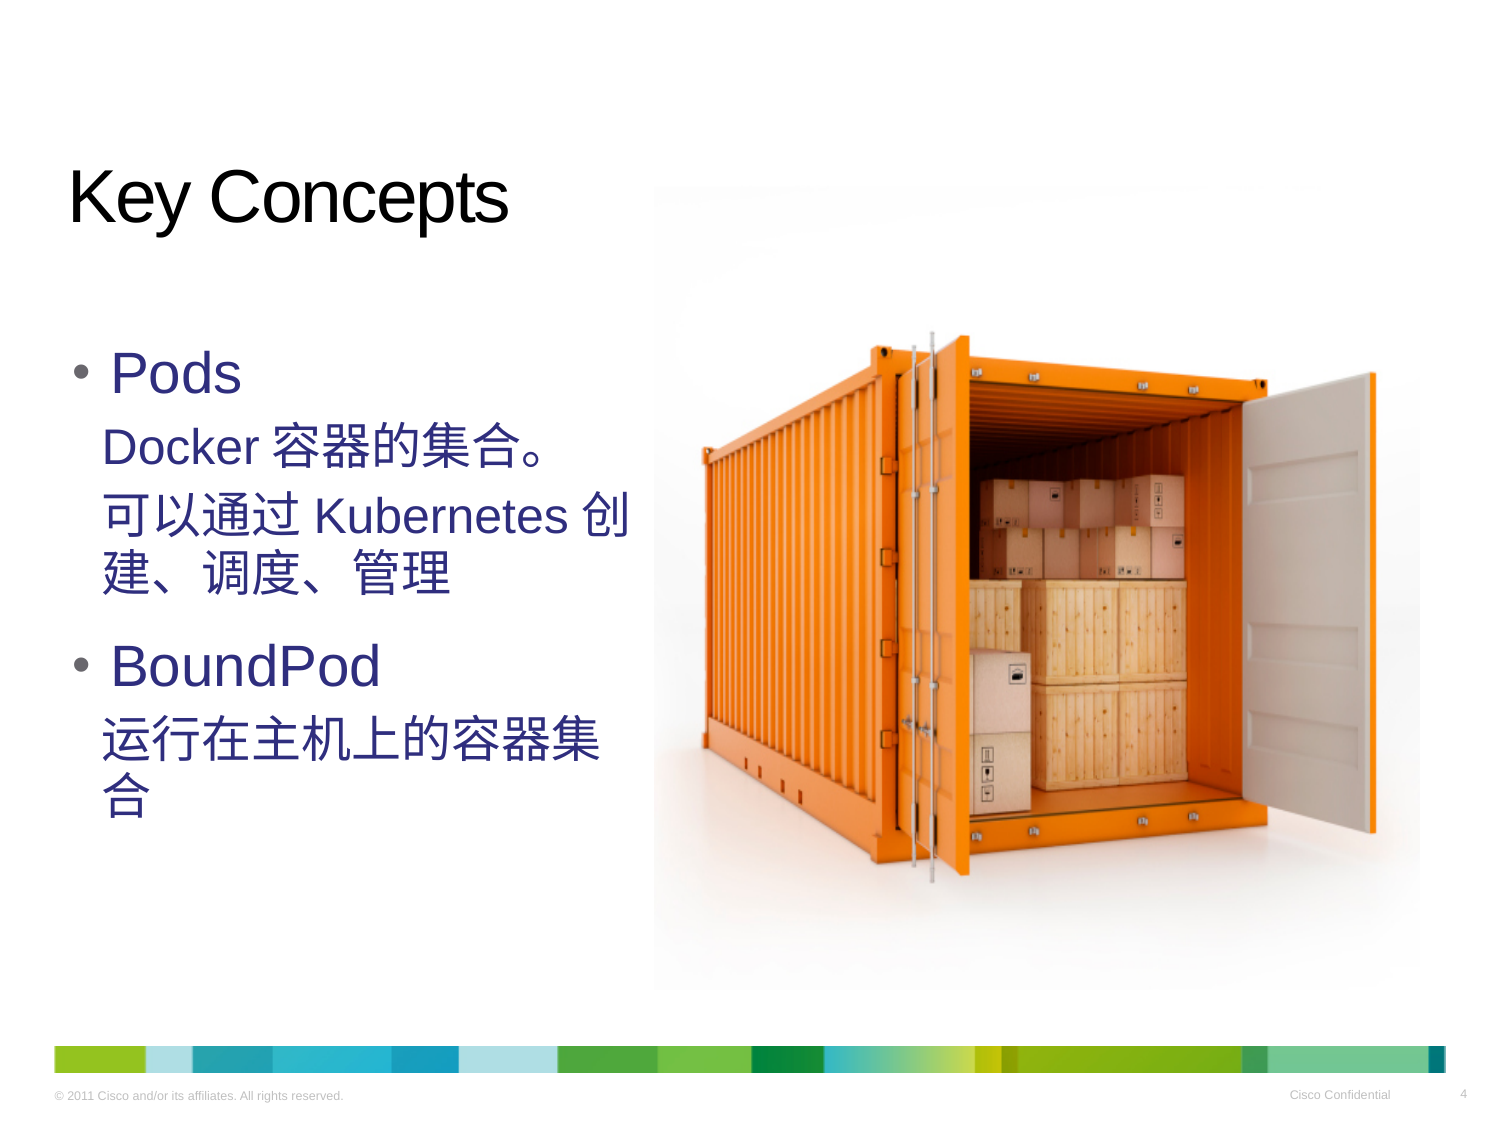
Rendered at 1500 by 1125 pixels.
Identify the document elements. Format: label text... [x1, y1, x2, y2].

title Key Concepts [53, 107, 831, 245]
list Pods Docker容器的集合。 可以通过Kubernetes创建、调度、管理 BoundPod 运行在主机上的容器集合 [57, 332, 649, 981]
picture [54, 1046, 1446, 1073]
picture [654, 145, 1420, 1015]
